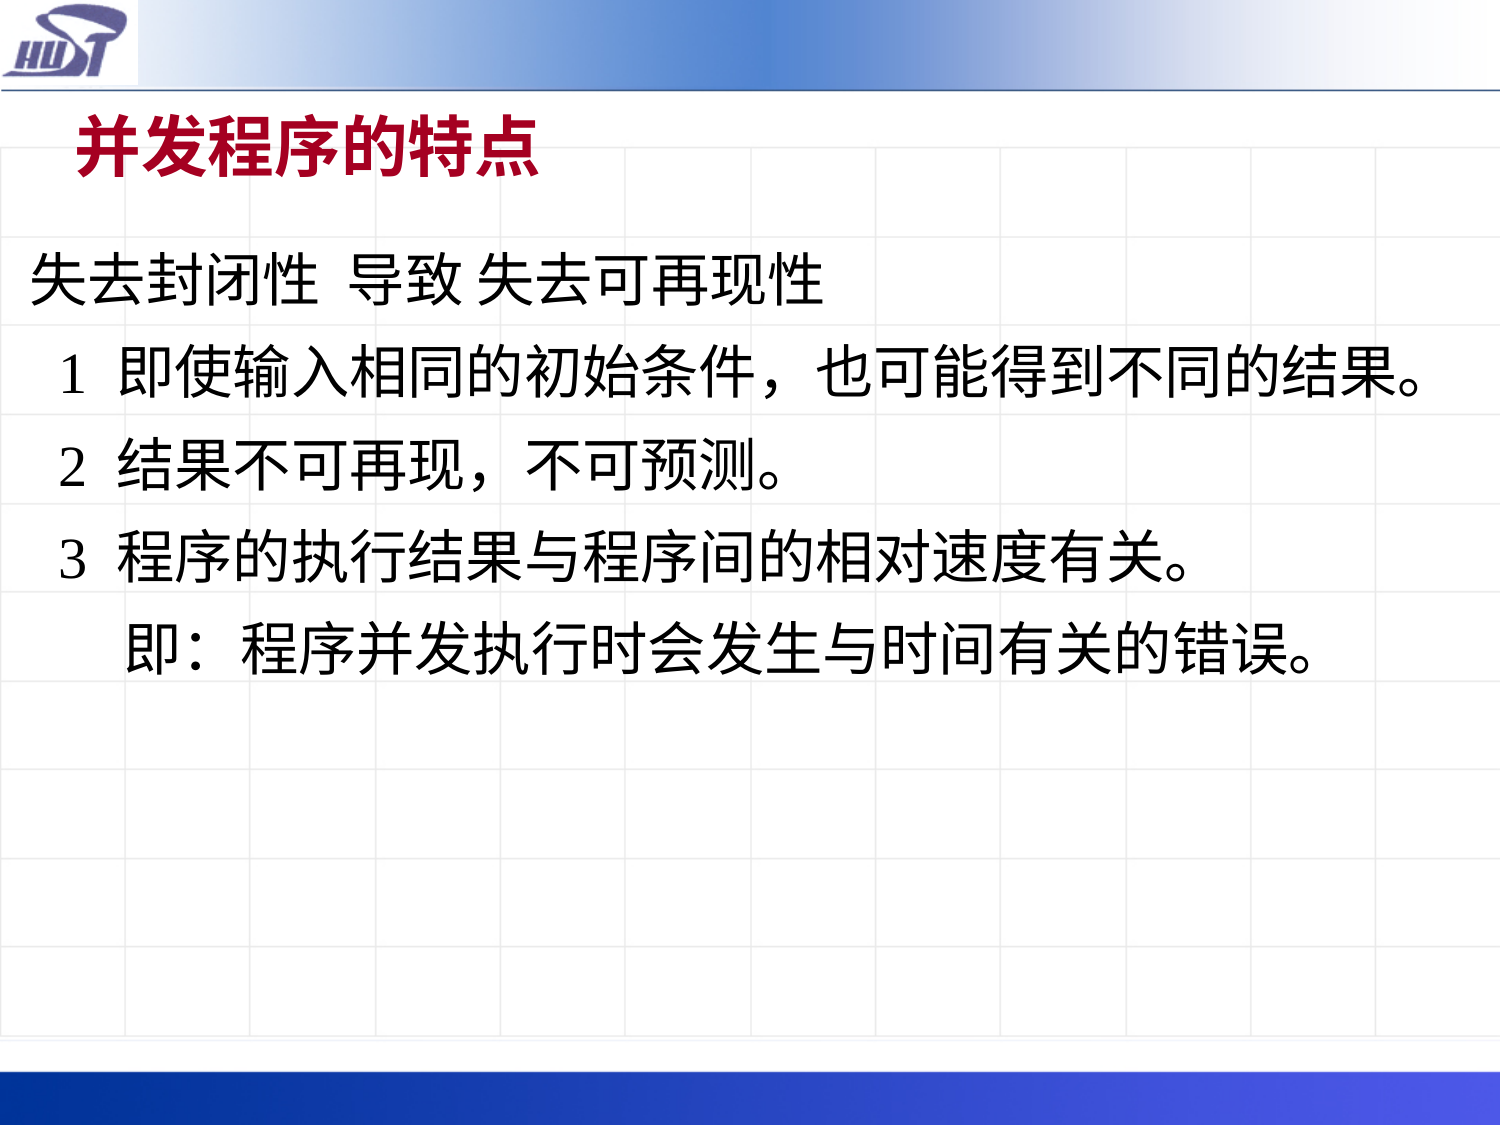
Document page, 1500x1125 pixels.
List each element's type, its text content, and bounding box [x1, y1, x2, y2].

picture [0, 0, 1500, 1125]
title 并发程序的特点 [59, 106, 1080, 243]
list 失去封闭性 导致 失去可再现性 1 即使输入相同的初始条件，也可能得到不同的结果。 2 结果不可再现，不可预测。 3 程序的执行结果与程序间的相对速度有关。 即：程序并发执行时会发生与时间有关的错误。 [14, 243, 1477, 897]
